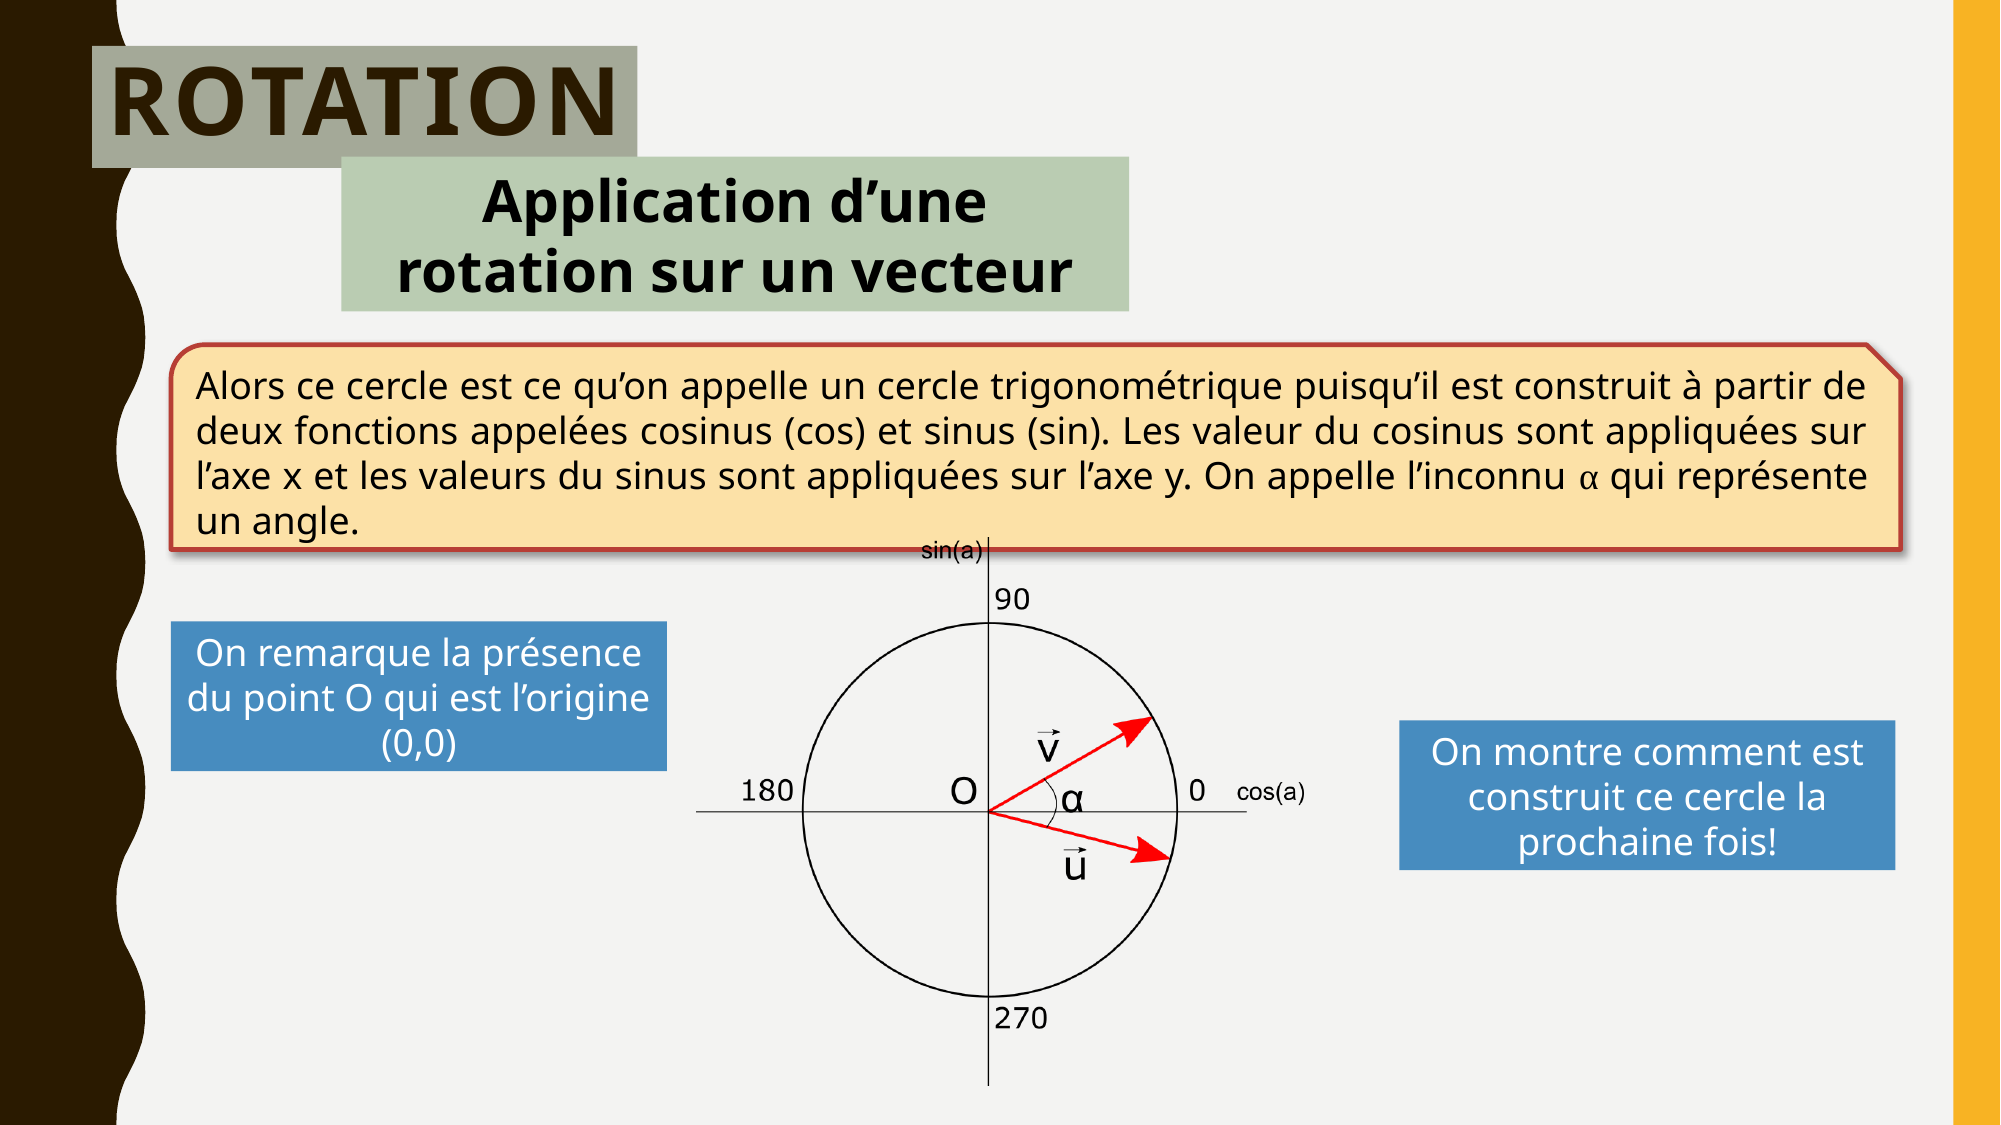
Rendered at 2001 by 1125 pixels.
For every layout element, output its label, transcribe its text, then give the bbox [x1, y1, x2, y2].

text_box Alors ce cercle est ce qu’on appelle un cercle trigonométrique puisqu’il est construit à partir de deux fonctions appelées cosinus (cos) et sinus (sin). Les valeur du cosinus sont appliquées sur l’axe x et les valeurs du sinus sont appliquées sur l’axe y. On appelle l’inconnu α qui représente un angle. [169, 343, 1902, 551]
text_box Application d’une rotation sur un vecteur [341, 156, 1130, 312]
picture [696, 537, 1304, 1087]
text_box On montre comment est construit ce cercle la prochaine fois! [1399, 720, 1896, 871]
title Rotation [92, 45, 638, 168]
text_box On remarque la présence du point O qui est l’origine (0,0) [170, 621, 667, 772]
